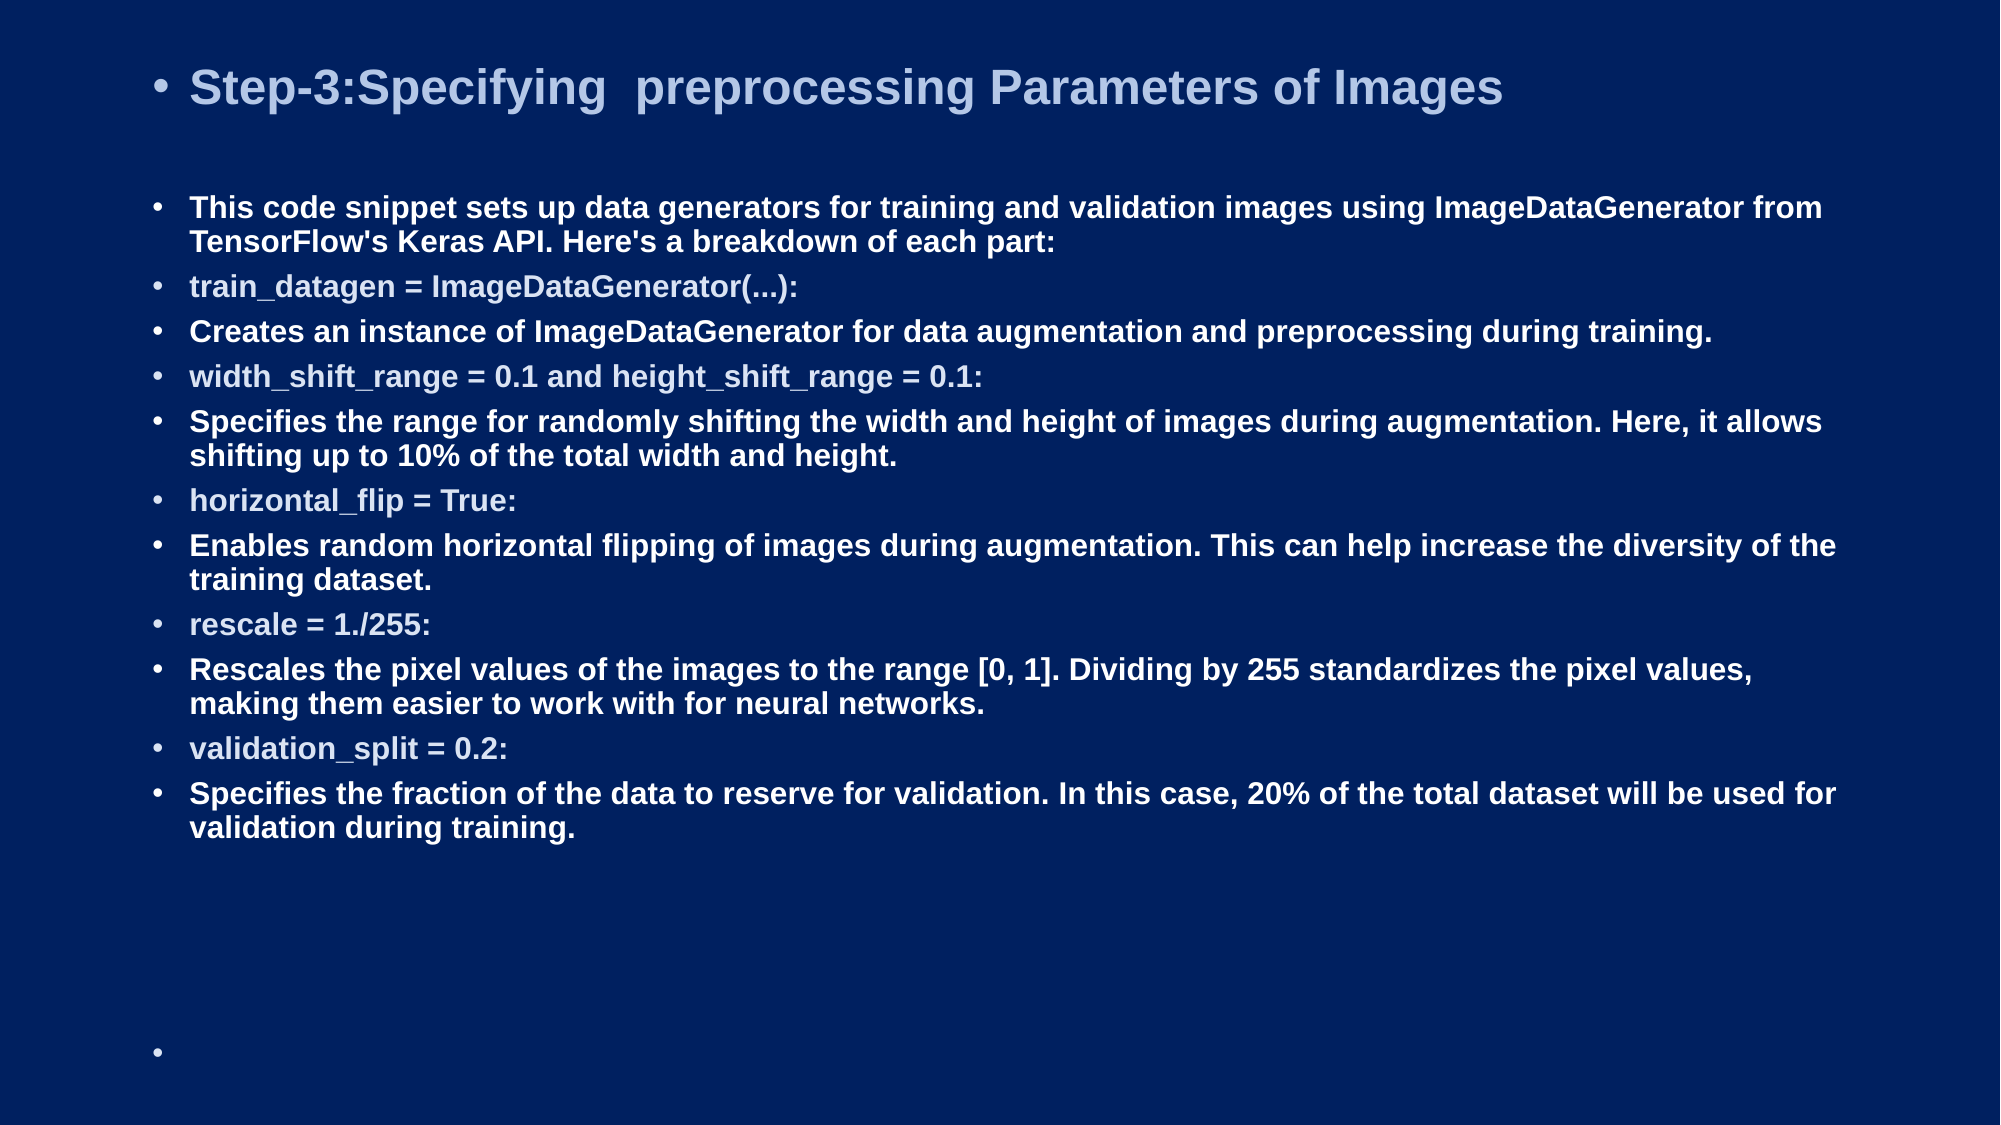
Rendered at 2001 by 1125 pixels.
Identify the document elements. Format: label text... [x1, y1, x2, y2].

list Step-3:Specifying preprocessing Parameters of Images This code snippet sets up data generators for training and validation images using ImageDataGenerator from TensorFlow's Keras API. Here's a breakdown of each part: train_datagen = ImageDataGenerator(...): Creates an instance of ImageDataGenerator for data augmentation and preprocessing during training. width_shift_range = 0.1 and height_shift_range = 0.1: Specifies the range for randomly shifting the width and height of images during augmentation. Here, it allows shifting up to 10% of the total width and height. horizontal_flip = True: Enables random horizontal flipping of images during augmentation. This can help increase the diversity of the training dataset. rescale = 1./255: Rescales the pixel values of the images to the range [0, 1]. Dividing by 255 standardizes the pixel values, making them easier to work with for neural networks. validation_split = 0.2: Specifies the fraction of the data to reserve for validation. In this case, 20% of the total dataset will be used for validation during training. [137, 54, 1863, 1081]
